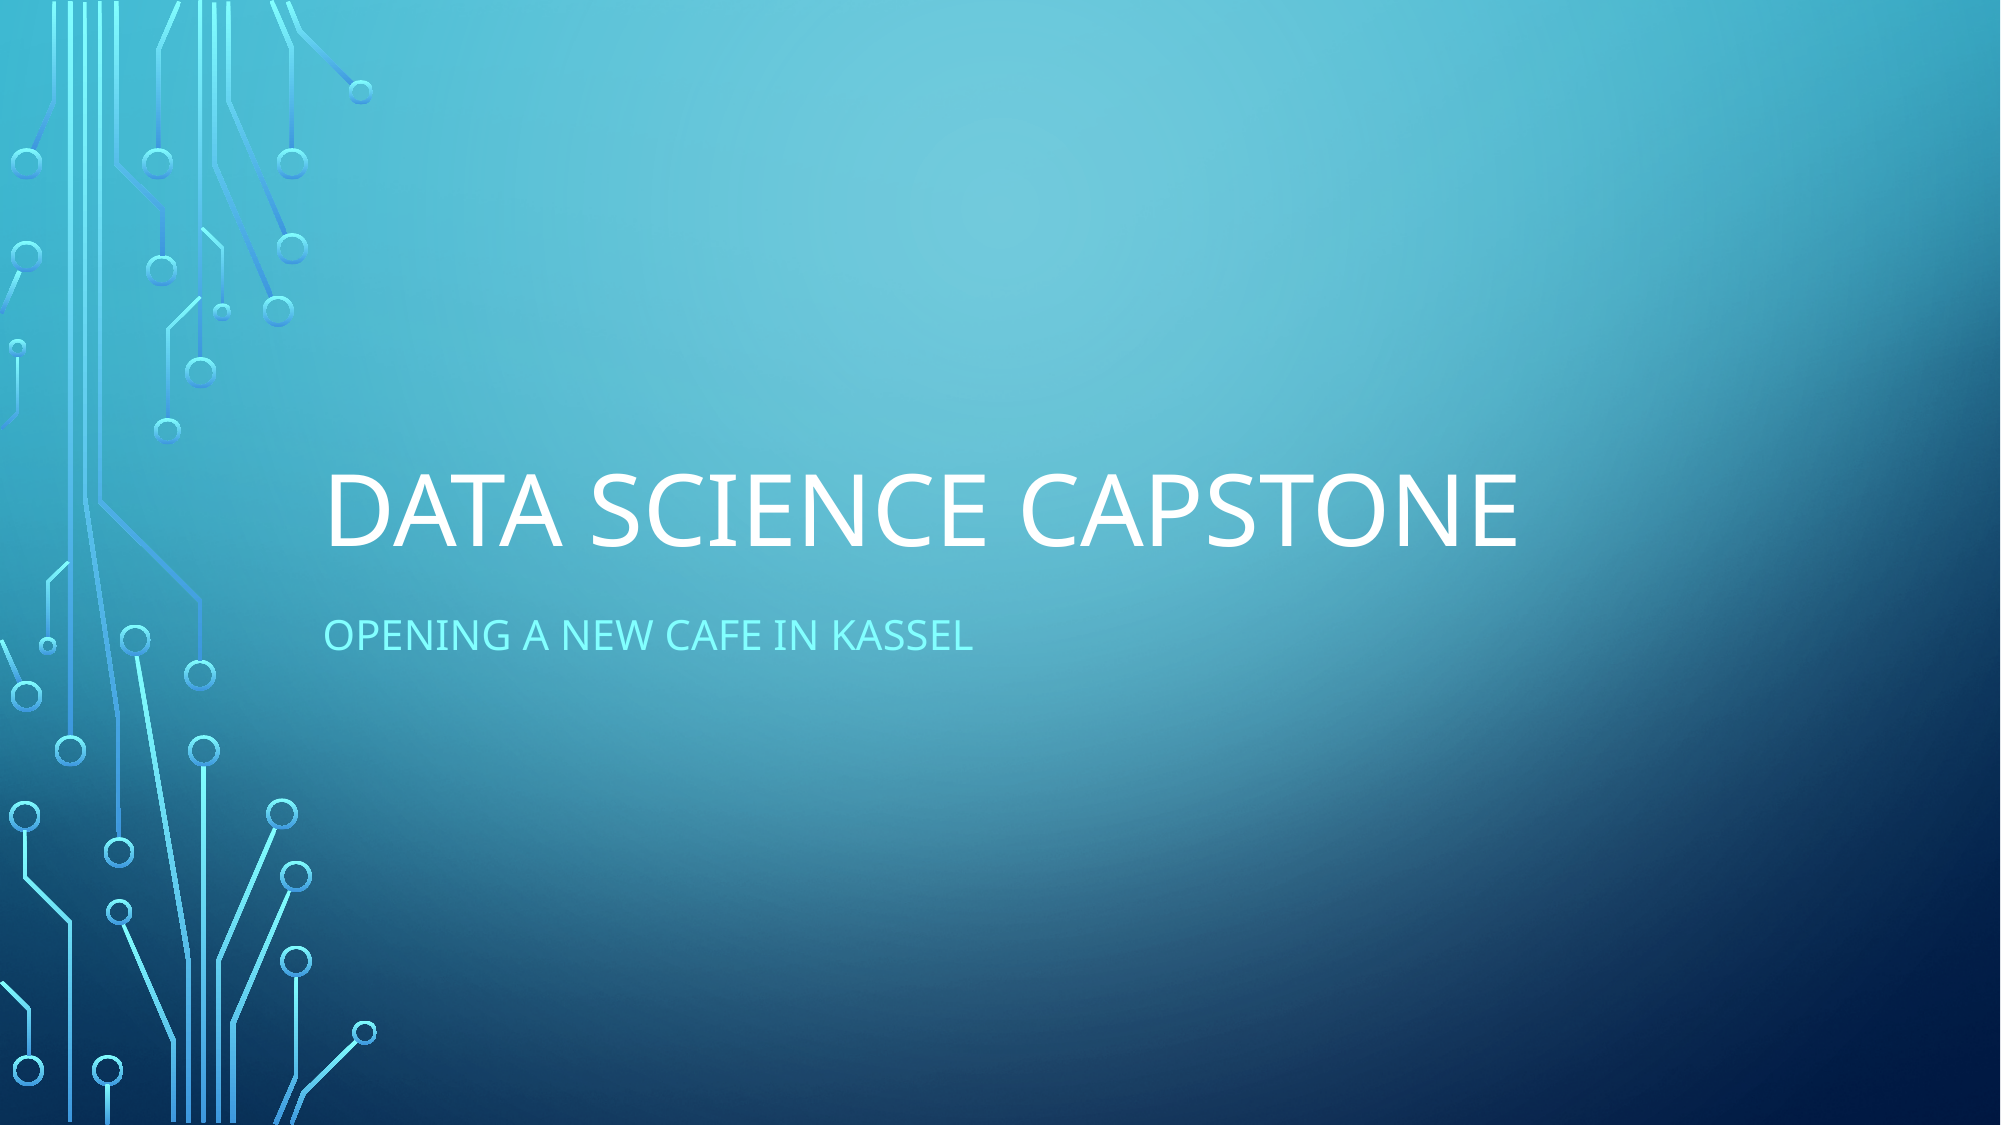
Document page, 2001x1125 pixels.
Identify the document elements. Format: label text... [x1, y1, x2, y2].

subtitle Opening a new Cafe in Kassel [307, 590, 1750, 863]
title DATa Science Capstone [307, 184, 1750, 576]
